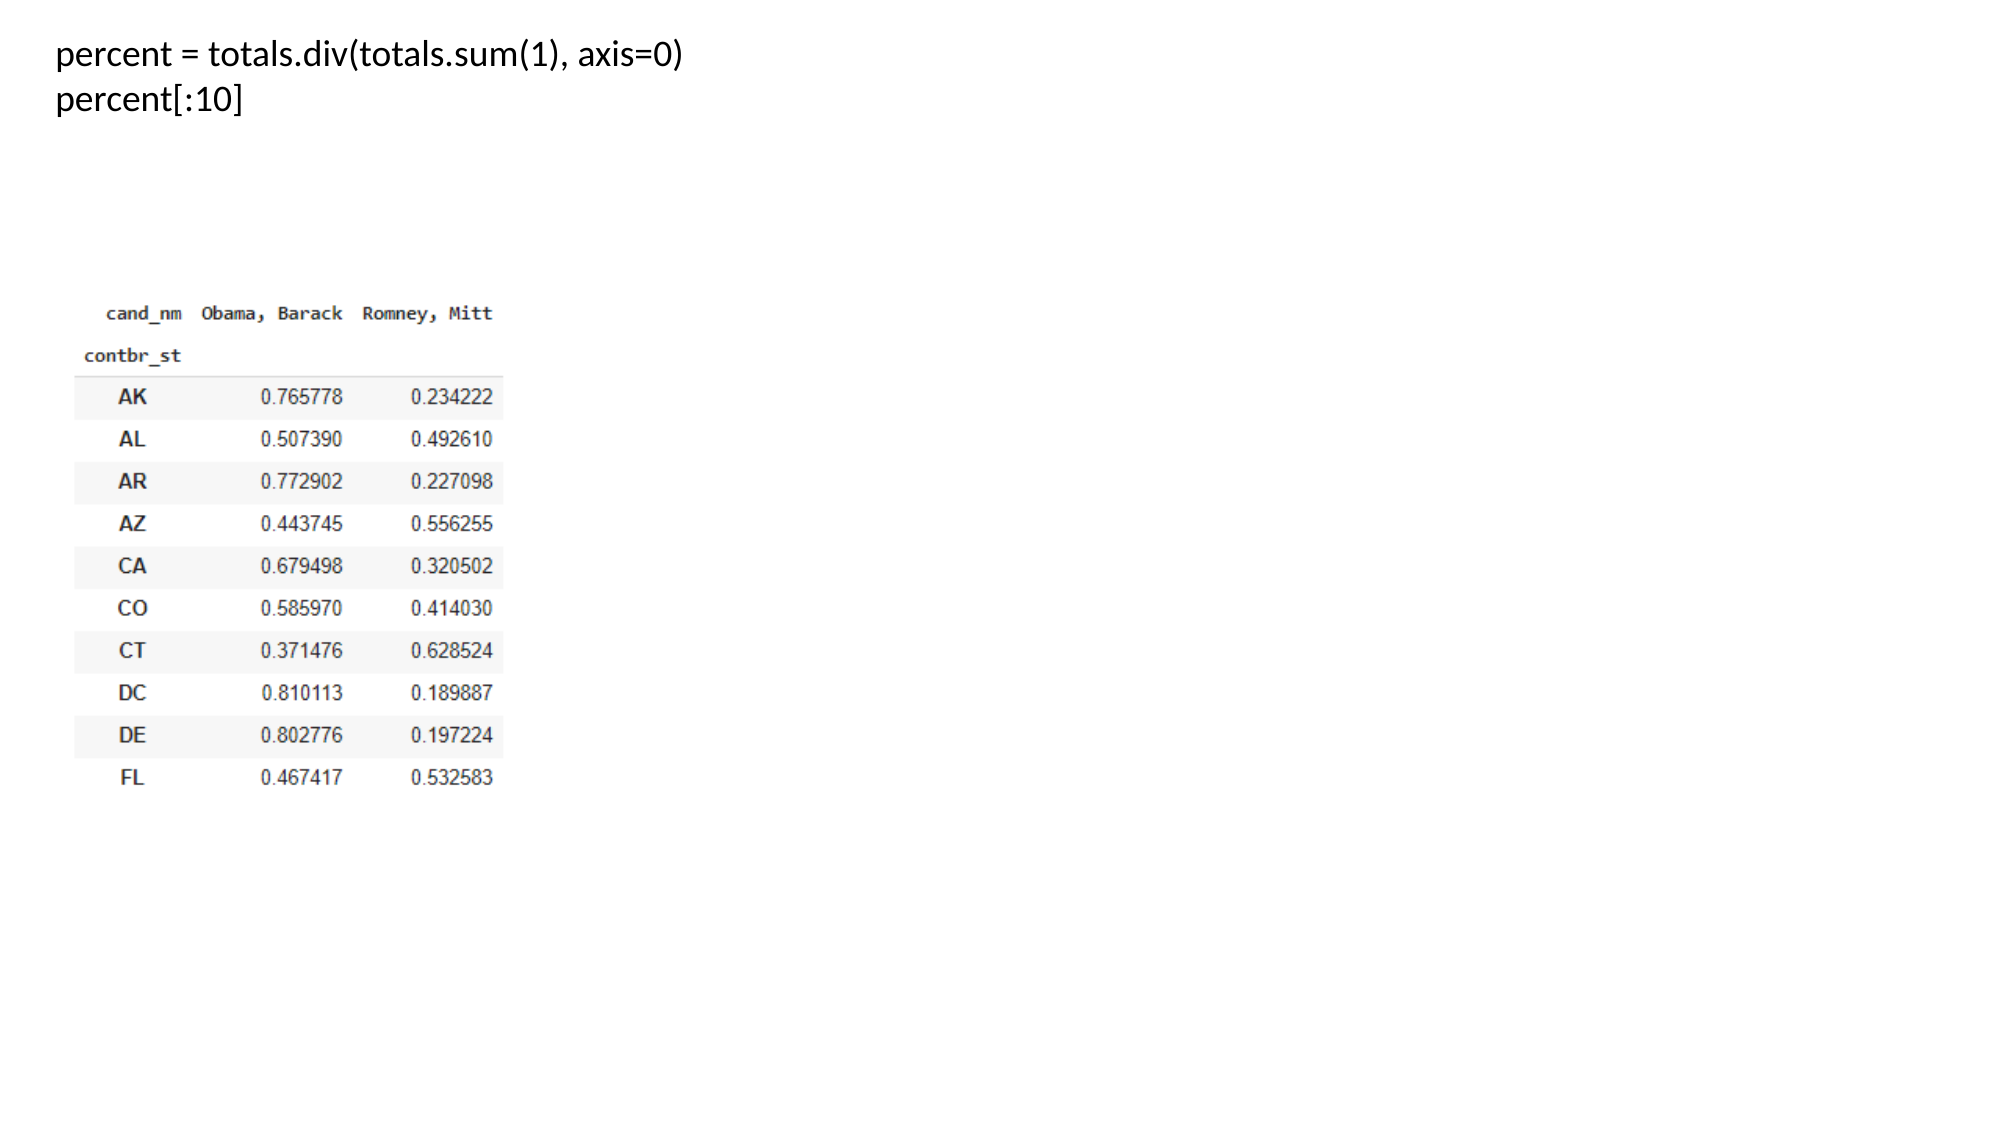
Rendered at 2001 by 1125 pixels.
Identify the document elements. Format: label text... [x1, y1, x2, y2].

picture [45, 290, 541, 807]
text_box percent = totals.div(totals.sum(1), axis=0) percent[:10] [40, 21, 1041, 127]
